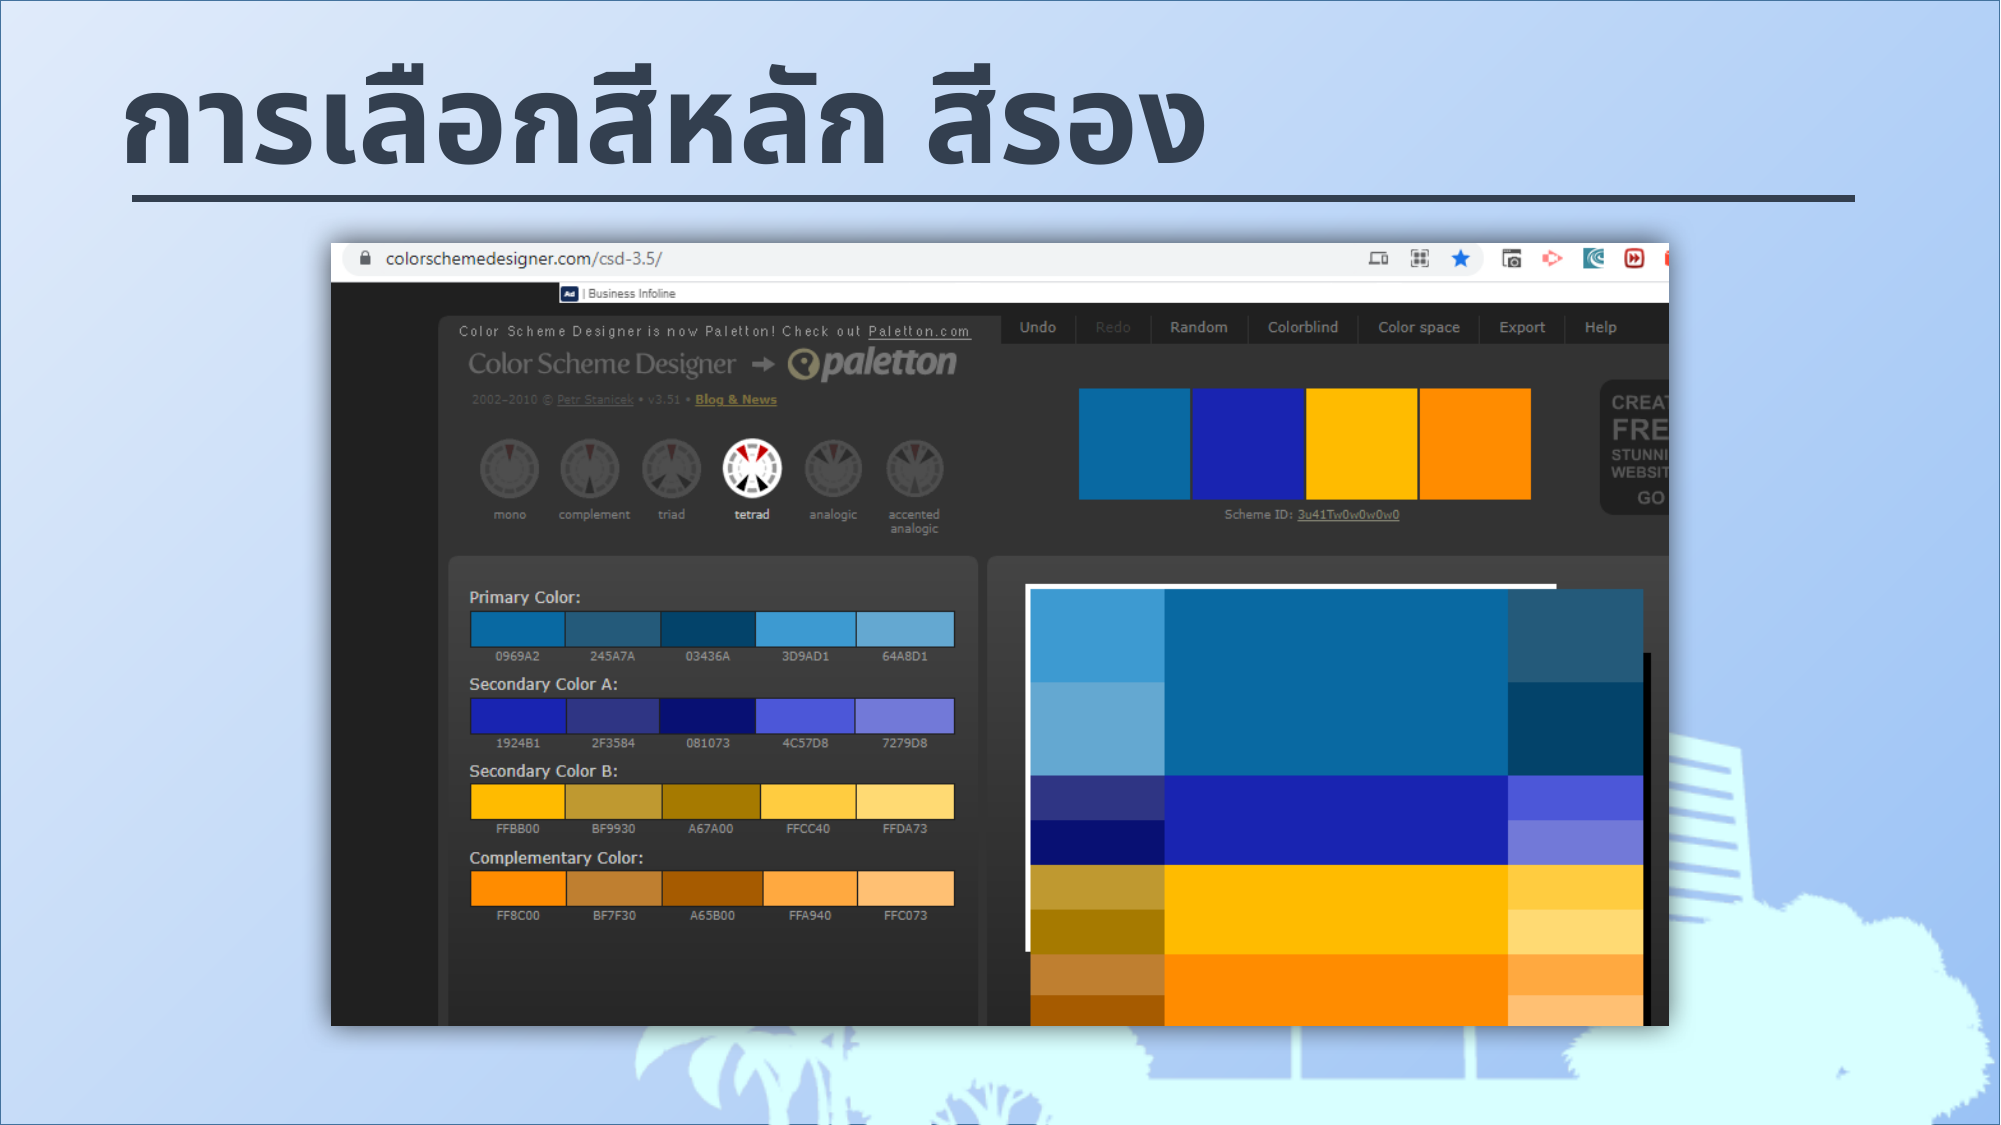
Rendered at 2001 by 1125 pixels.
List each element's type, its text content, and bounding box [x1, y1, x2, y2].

picture [331, 243, 2000, 1125]
text_box [0, 0, 2000, 1125]
title การเลือกสีหลัก สีรอง [104, 36, 1524, 199]
